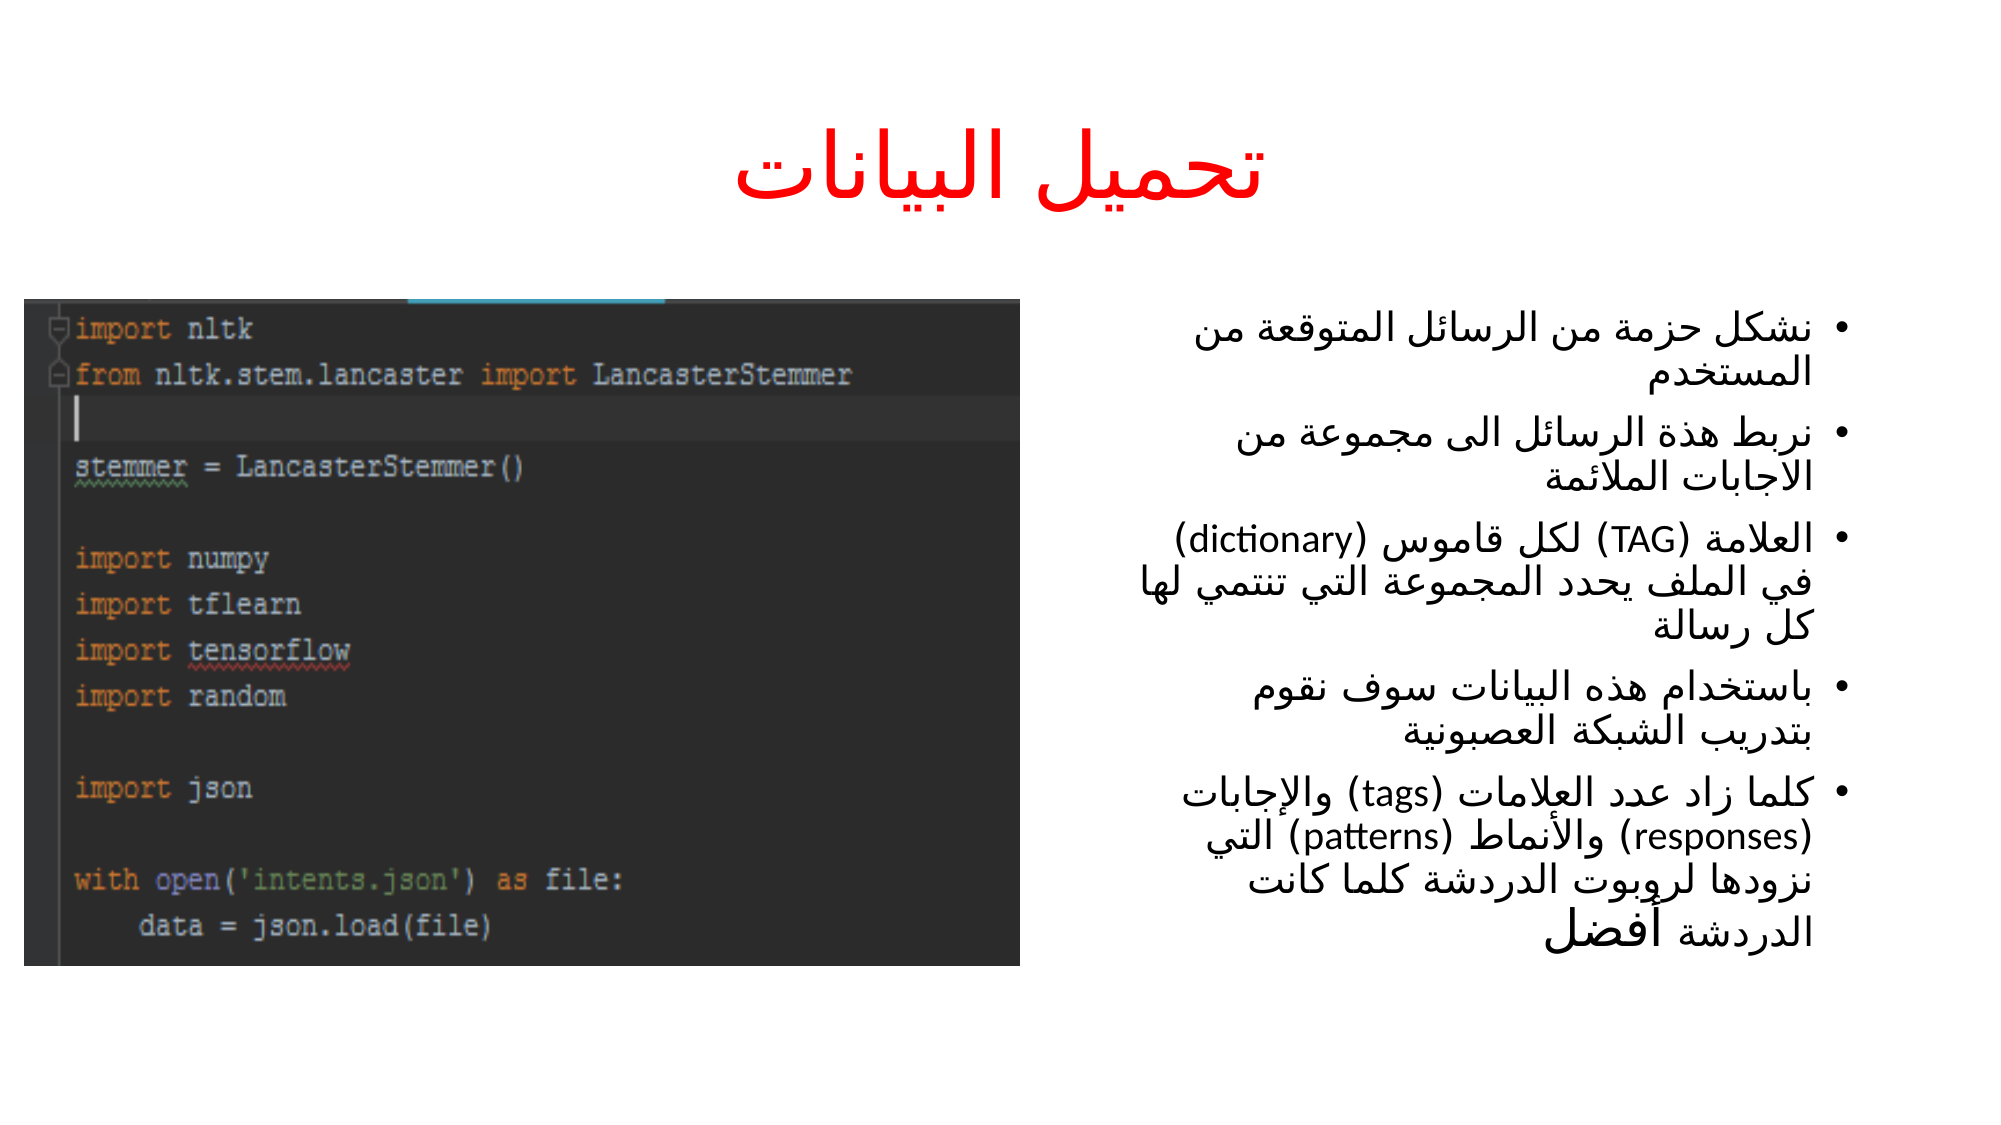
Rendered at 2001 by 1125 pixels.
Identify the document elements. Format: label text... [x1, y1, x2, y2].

title تحميل البيانات [137, 59, 1863, 278]
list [24, 299, 1020, 966]
list نشكل حزمة من الرسائل المتوقعة من المستخدم نربط هذة الرسائل الى مجموعة من الاجابات الملائمة العلامة (TAG) لكل قاموس (dictionary) في الملف يحدد المجموعة التي تنتمي لها كل رسالة باستخدام هذه البيانات سوف نقوم بتدريب الشبكة العصبونية كلما زاد عدد العلامات (tags) والإجابات (responses) والأنماط (patterns) التي نزودها لروبوت الدردشة كلما كانت الدردشة أفضل [1119, 299, 1863, 966]
